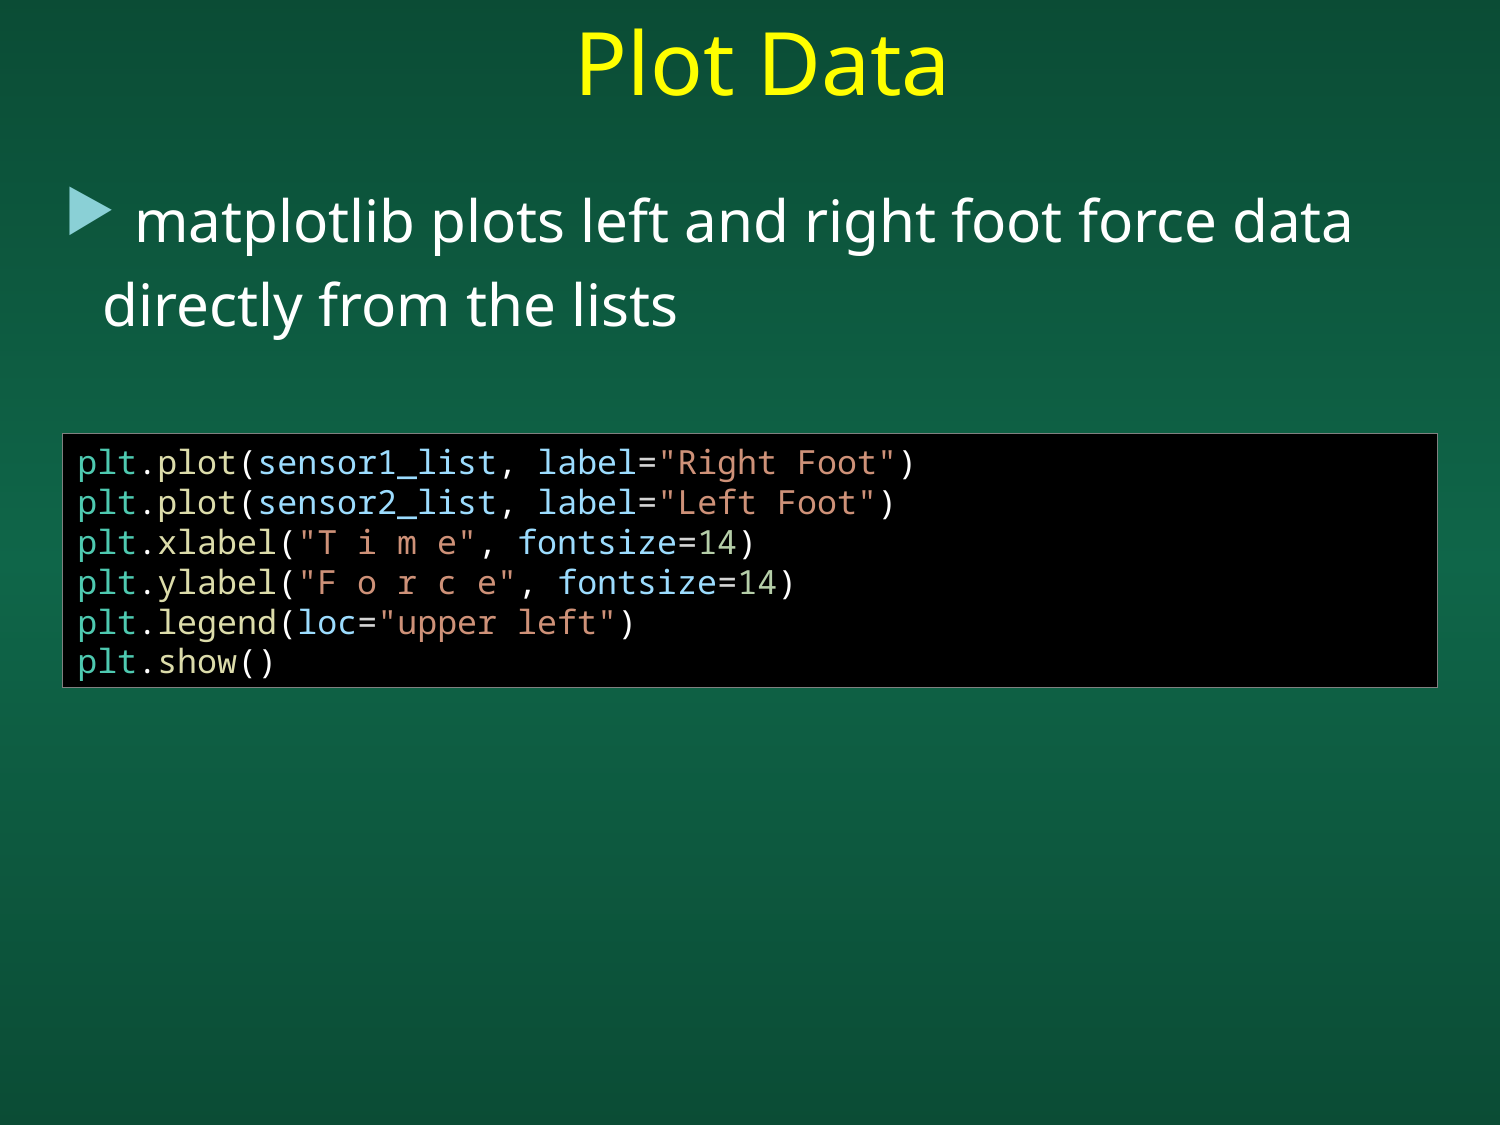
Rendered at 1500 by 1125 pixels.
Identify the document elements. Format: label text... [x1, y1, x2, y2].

text_box plt.plot(sensor1_list, label="Right Foot") plt.plot(sensor2_list, label="Left Foot") plt.xlabel("T i m e", fontsize=14) plt.ylabel("F o r c e", fontsize=14) plt.legend(loc="upper left") plt.show() [62, 433, 1438, 688]
text_box Plot Data [24, 0, 1500, 138]
text_box matplotlib plots left and right foot force data directly from the lists [50, 162, 1500, 346]
